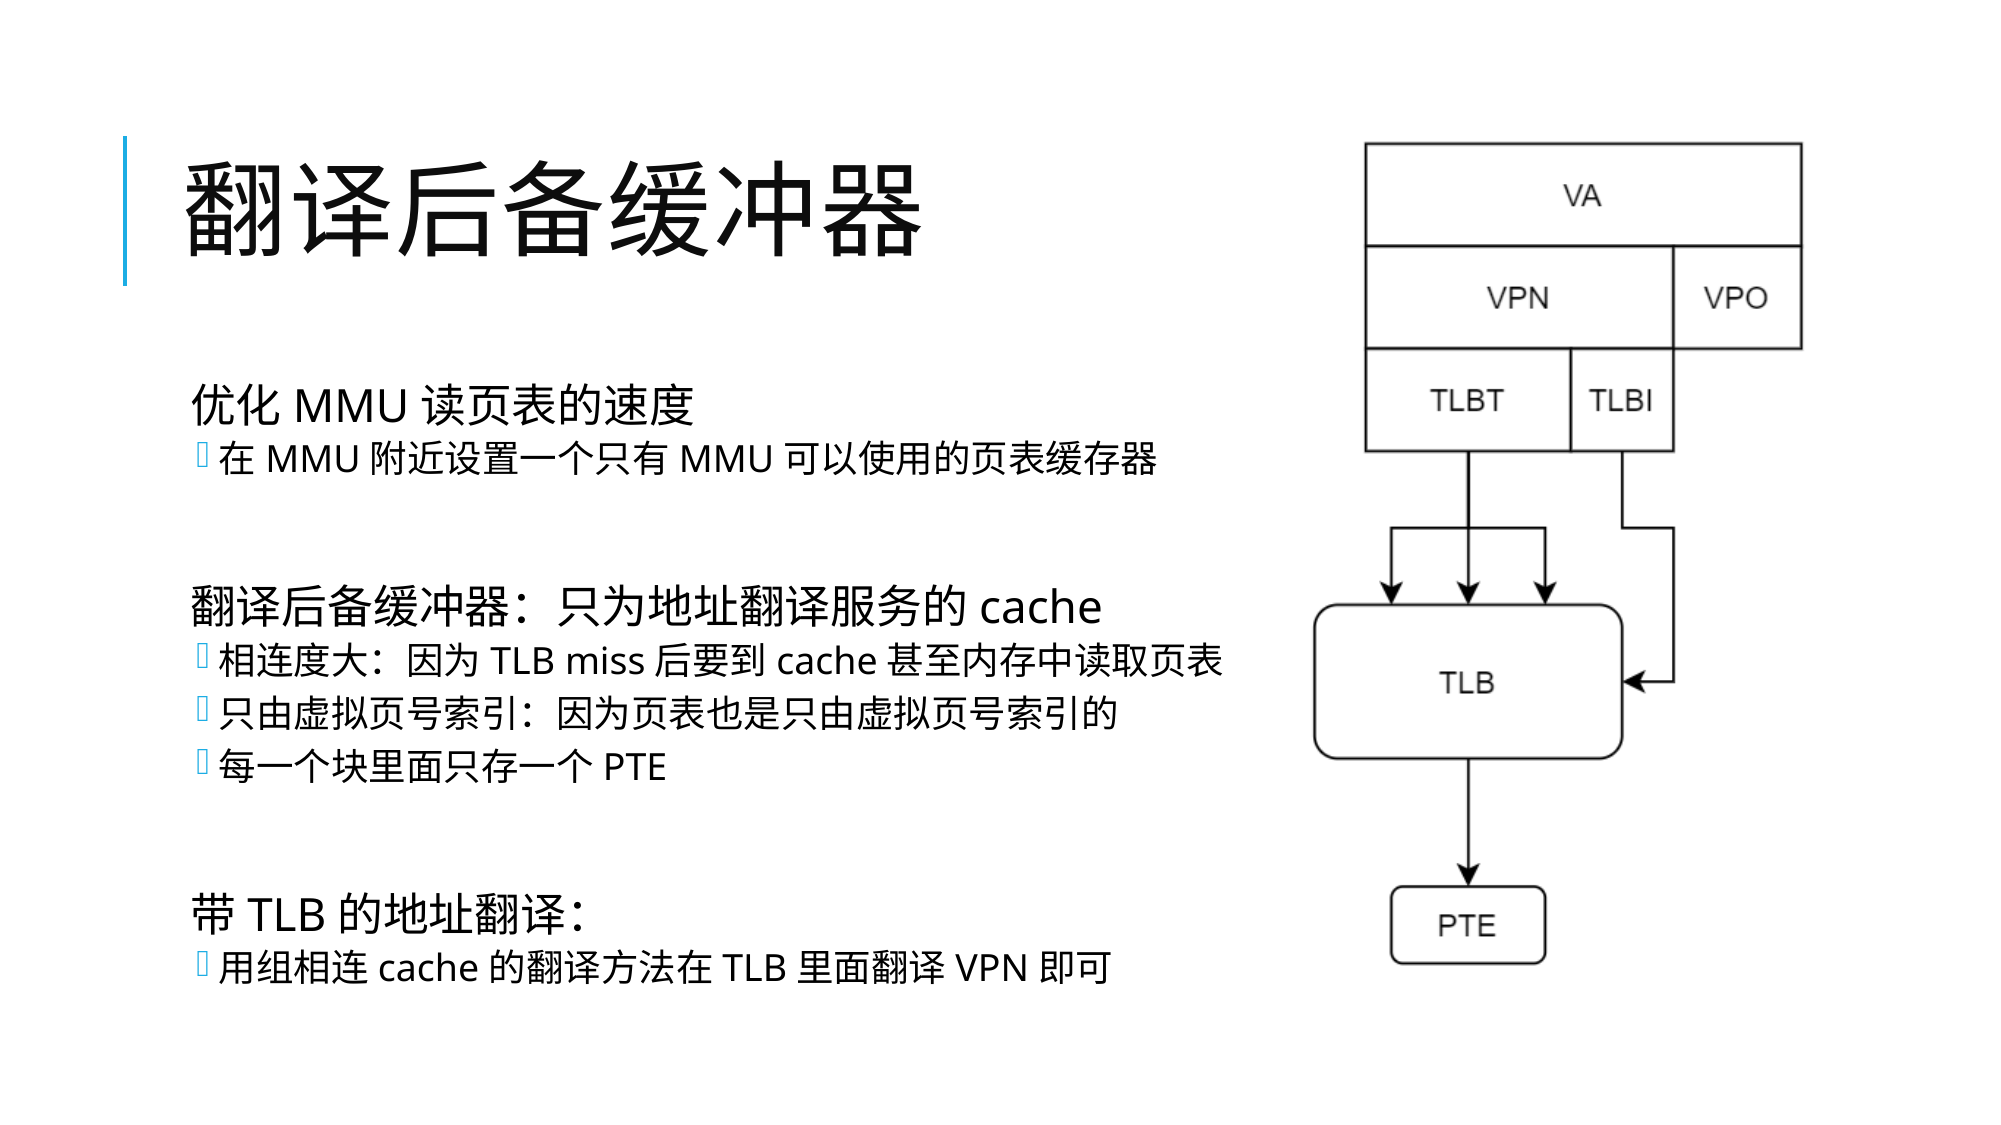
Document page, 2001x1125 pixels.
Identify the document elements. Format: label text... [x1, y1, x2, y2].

list 优化MMU读页表的速度 在MMU附近设置一个只有MMU可以使用的页表缓存器 翻译后备缓冲器：只为地址翻译服务的cache 相连度大：因为TLB miss后要到cache甚至内存中读取页表 只由虚拟页号索引：因为页表也是只由虚拟页号索引的 每一个块里面只存一个PTE 带TLB的地址翻译： 用组相连cache的翻译方法在TLB里面翻译VPN即可 [168, 375, 1251, 1020]
title 翻译后备缓冲器 [168, 96, 1137, 342]
picture [1257, 104, 1876, 1021]
